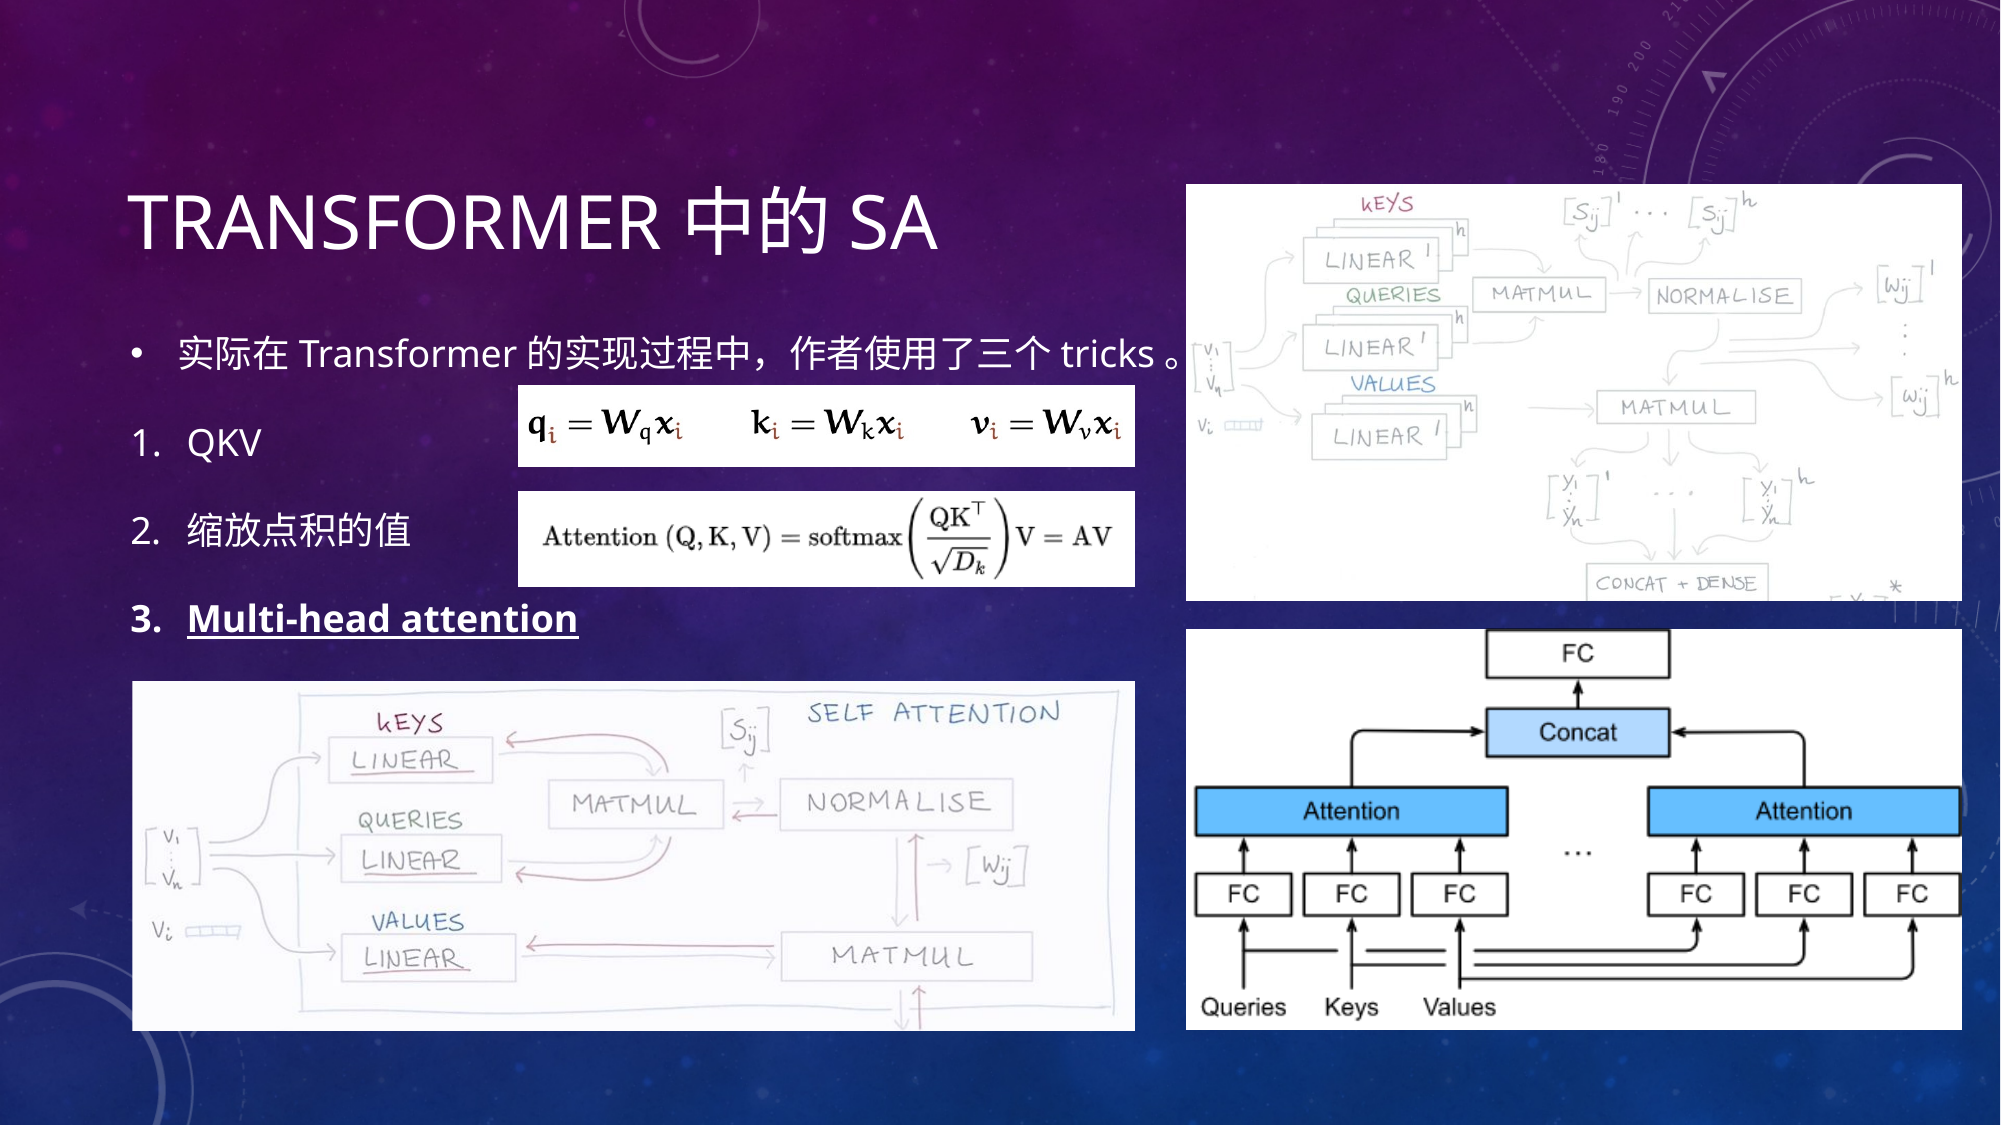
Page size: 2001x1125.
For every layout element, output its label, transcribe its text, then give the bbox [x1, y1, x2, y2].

list 实际在Transformer的实现过程中，作者使用了三个tricks。 QKV 缩放点积的值 Multi-head attention [115, 263, 1287, 862]
title Transformer中的SA [112, 99, 1775, 339]
picture [0, 0, 2001, 1125]
